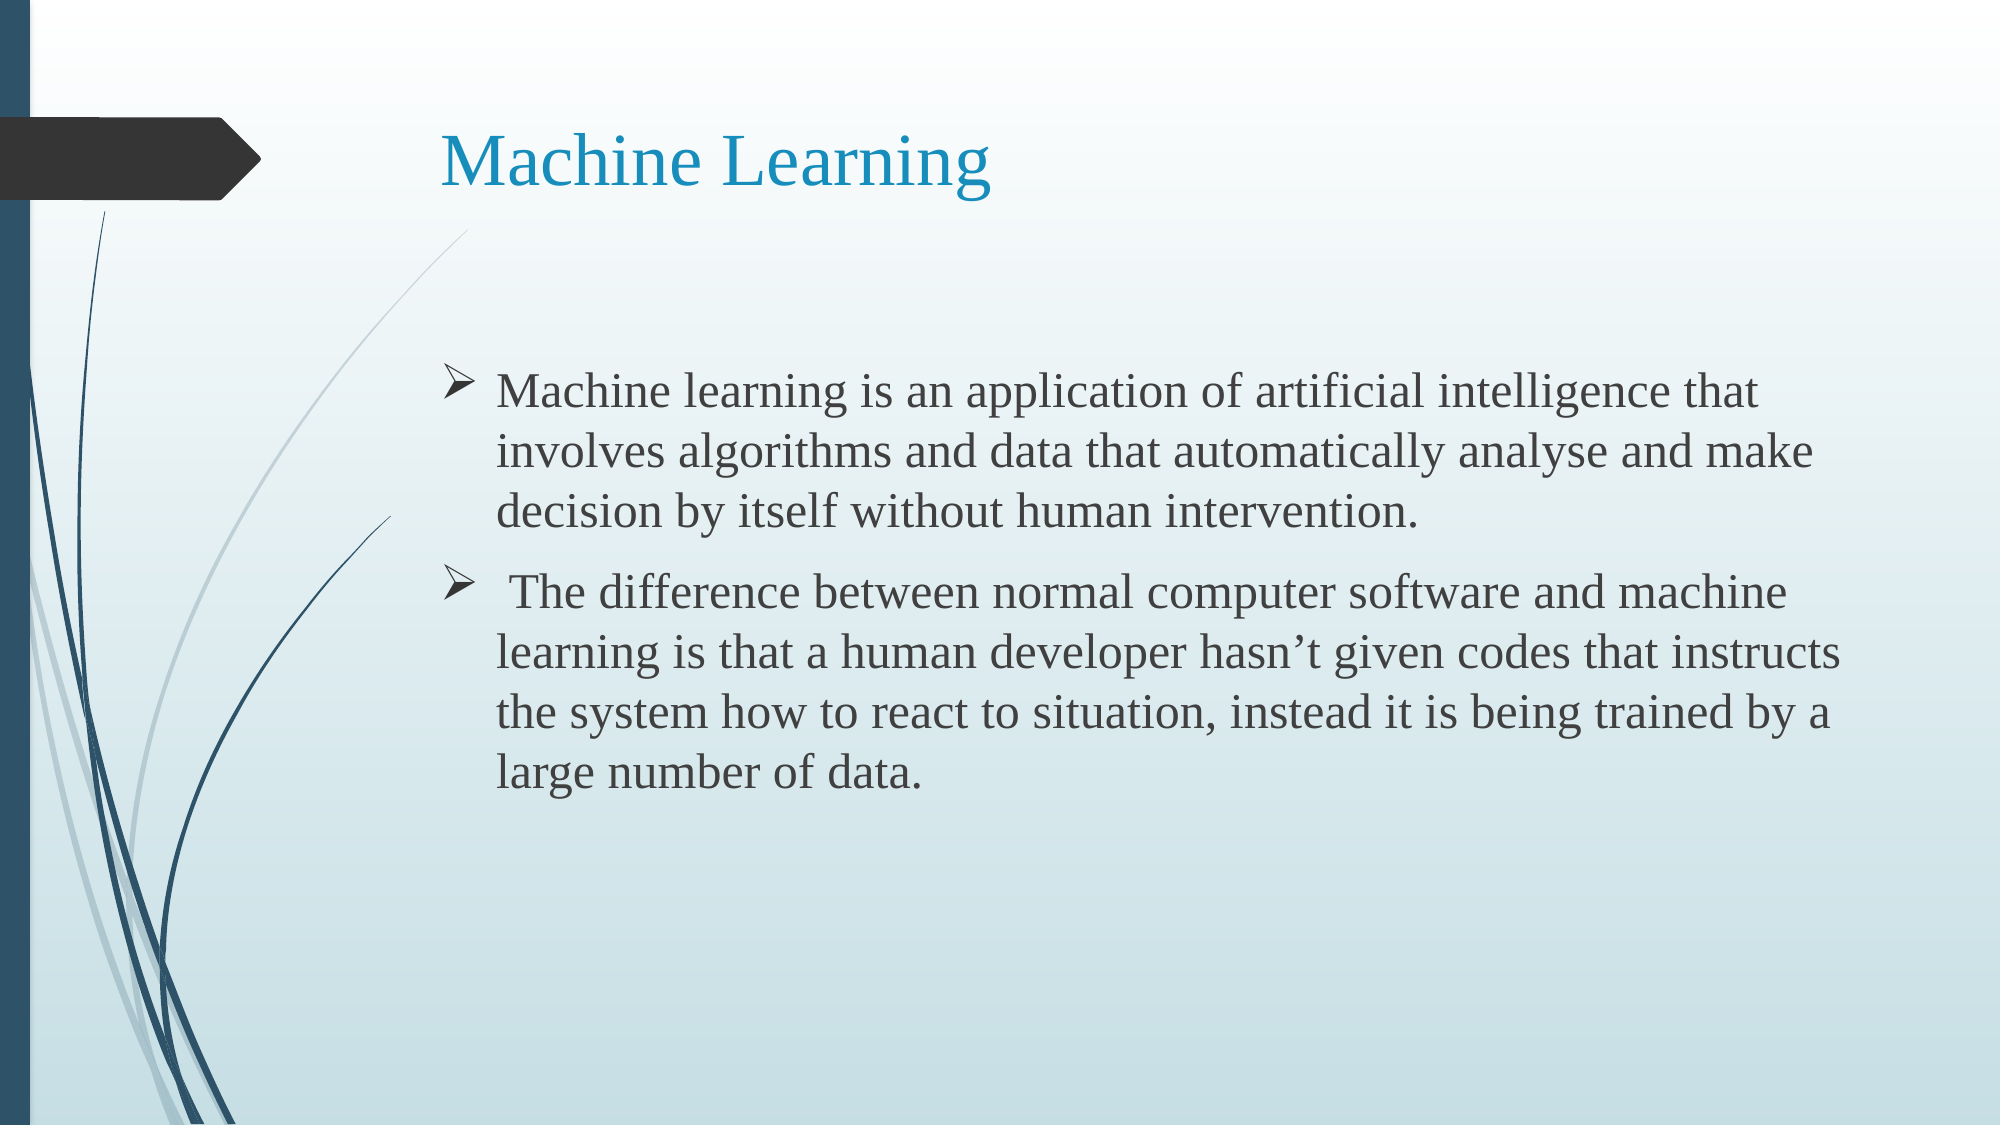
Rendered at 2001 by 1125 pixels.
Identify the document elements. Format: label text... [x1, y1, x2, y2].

list Machine learning is an application of artificial intelligence that involves algorithms and data that automatically analyse and make decision by itself without human intervention. The difference between normal computer software and machine learning is that a human developer hasn’t given codes that instructs the system how to react to situation, instead it is being trained by a large number of data. [424, 350, 1888, 970]
title Machine Learning [425, 102, 1888, 313]
